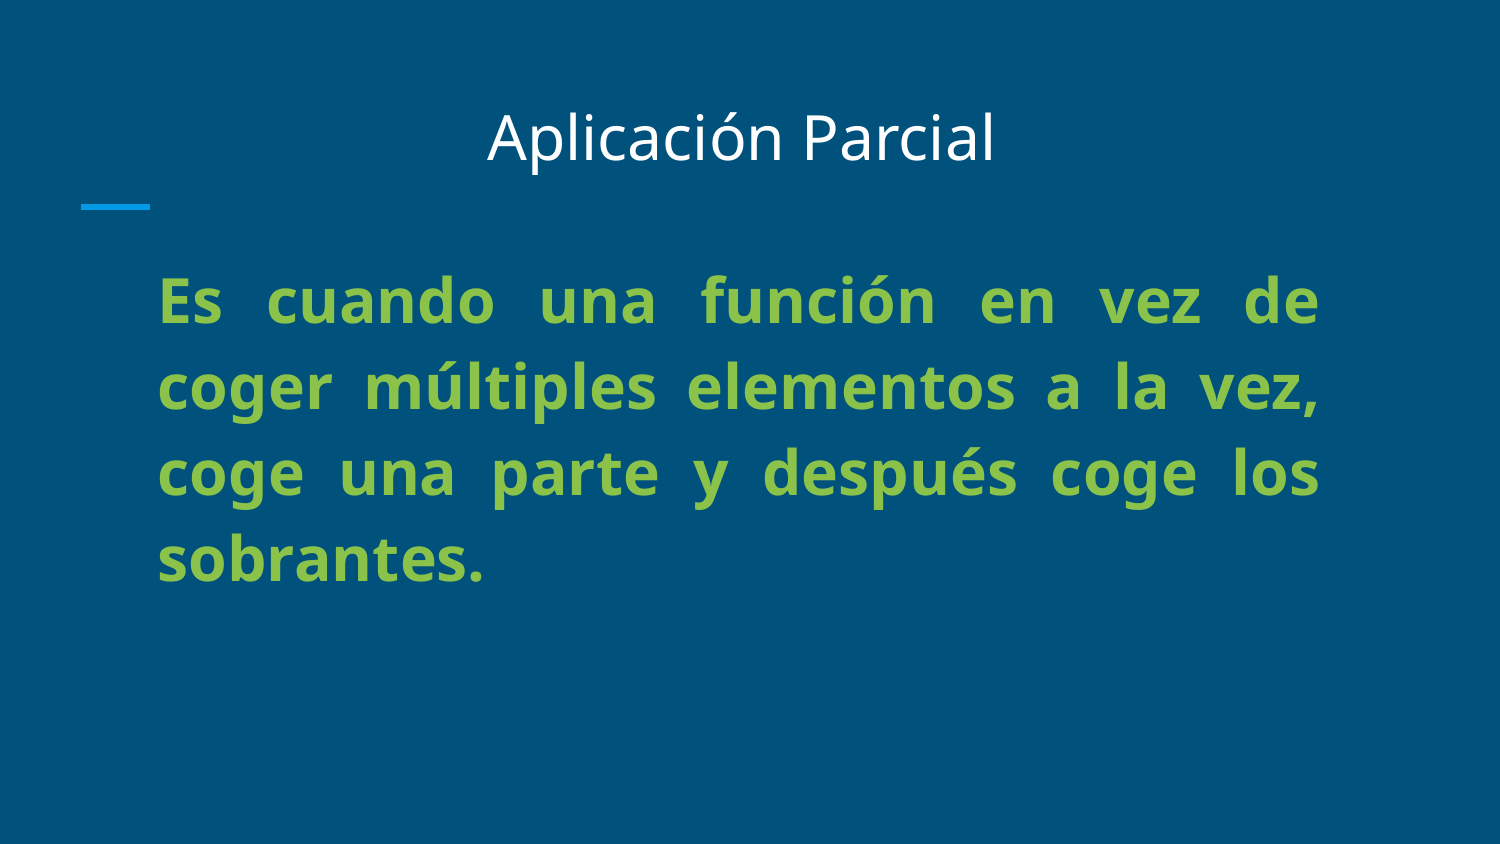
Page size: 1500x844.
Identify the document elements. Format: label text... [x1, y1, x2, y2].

title Aplicación Parcial [63, 75, 1437, 188]
list Es cuando una función en vez de coger múltiples elementos a la vez, coge una parte y después coge los sobrantes. [142, 234, 1337, 740]
